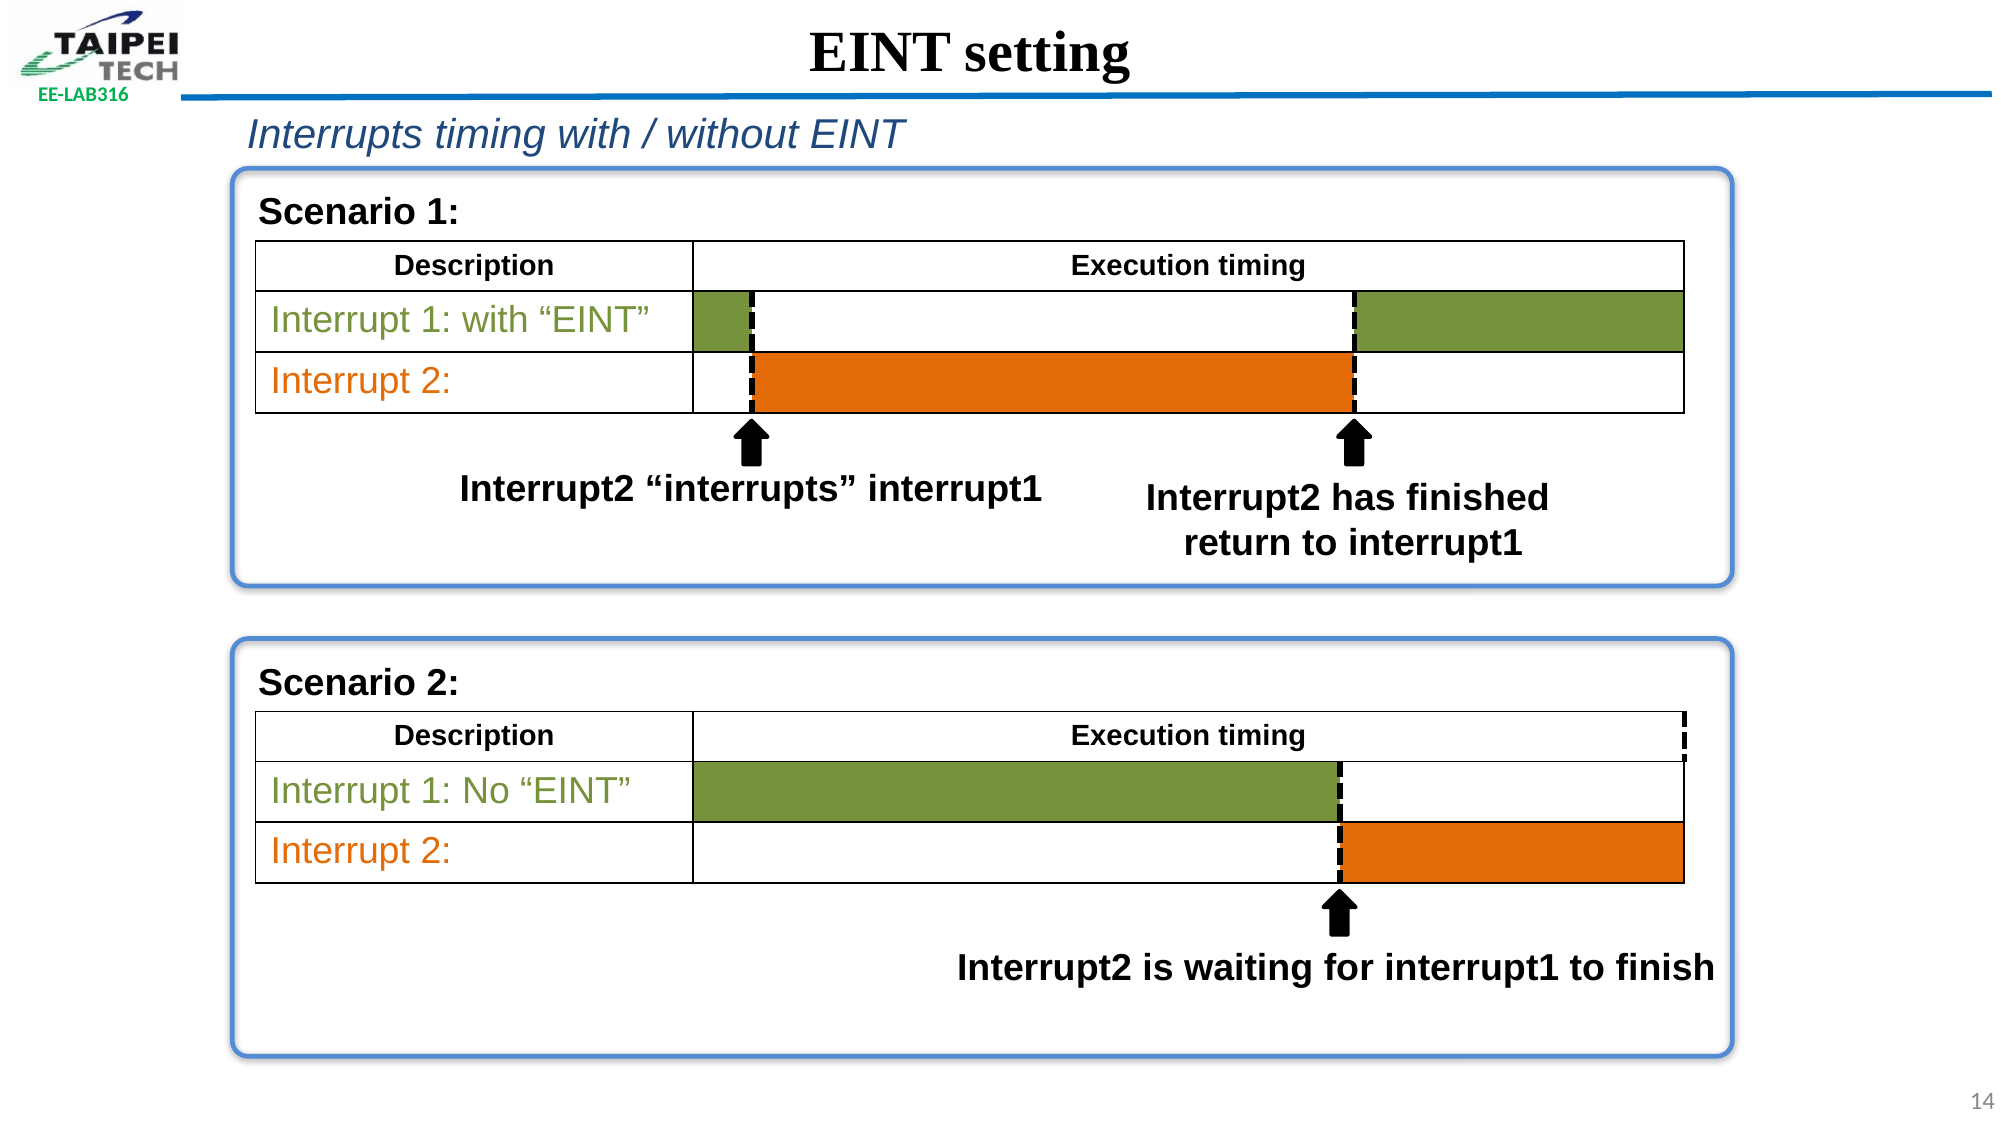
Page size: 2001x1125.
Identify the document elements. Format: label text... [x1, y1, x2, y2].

table_cell Interrupt 1: with “EINT” [256, 292, 692, 351]
text_box [735, 420, 768, 456]
text_box [232, 638, 1733, 1057]
table_cell [1354, 353, 1683, 412]
table_header Execution timing [694, 712, 1684, 761]
text_box Interrupt2 has finished return to interrupt1 [1123, 465, 1583, 570]
text_box Scenario 1: [242, 180, 477, 240]
picture [9, 2, 188, 88]
text_box [1338, 420, 1371, 465]
table_cell [1354, 292, 1683, 351]
text_box Interrupts timing with / without EINT [232, 99, 926, 165]
text_box [1323, 891, 1356, 935]
table_cell [1340, 823, 1683, 882]
text_box Interrupt2 is waiting for interrupt1 to finish [938, 935, 1746, 996]
table_cell [1340, 762, 1683, 821]
table_cell [752, 292, 1354, 351]
table_cell [694, 292, 752, 351]
text_box [232, 168, 1733, 587]
text_box Interrupt2 “interrupts” interrupt1 [436, 456, 1067, 517]
table_cell [752, 353, 1354, 412]
slide_number ‹#› [1543, 1069, 2000, 1125]
table_cell [694, 762, 1340, 821]
table_header Execution timing [694, 242, 1683, 290]
text_box Scenario 2: [242, 650, 477, 710]
table_cell Interrupt 2: [256, 823, 692, 882]
table_cell Interrupt 2: [256, 353, 692, 412]
table_header Description [256, 242, 692, 290]
table_header Description [256, 712, 692, 761]
table_cell Interrupt 1: No “EINT” [256, 762, 692, 821]
text_box EINT setting [385, 5, 1555, 113]
table_cell [694, 353, 752, 412]
table_cell [694, 823, 1340, 882]
